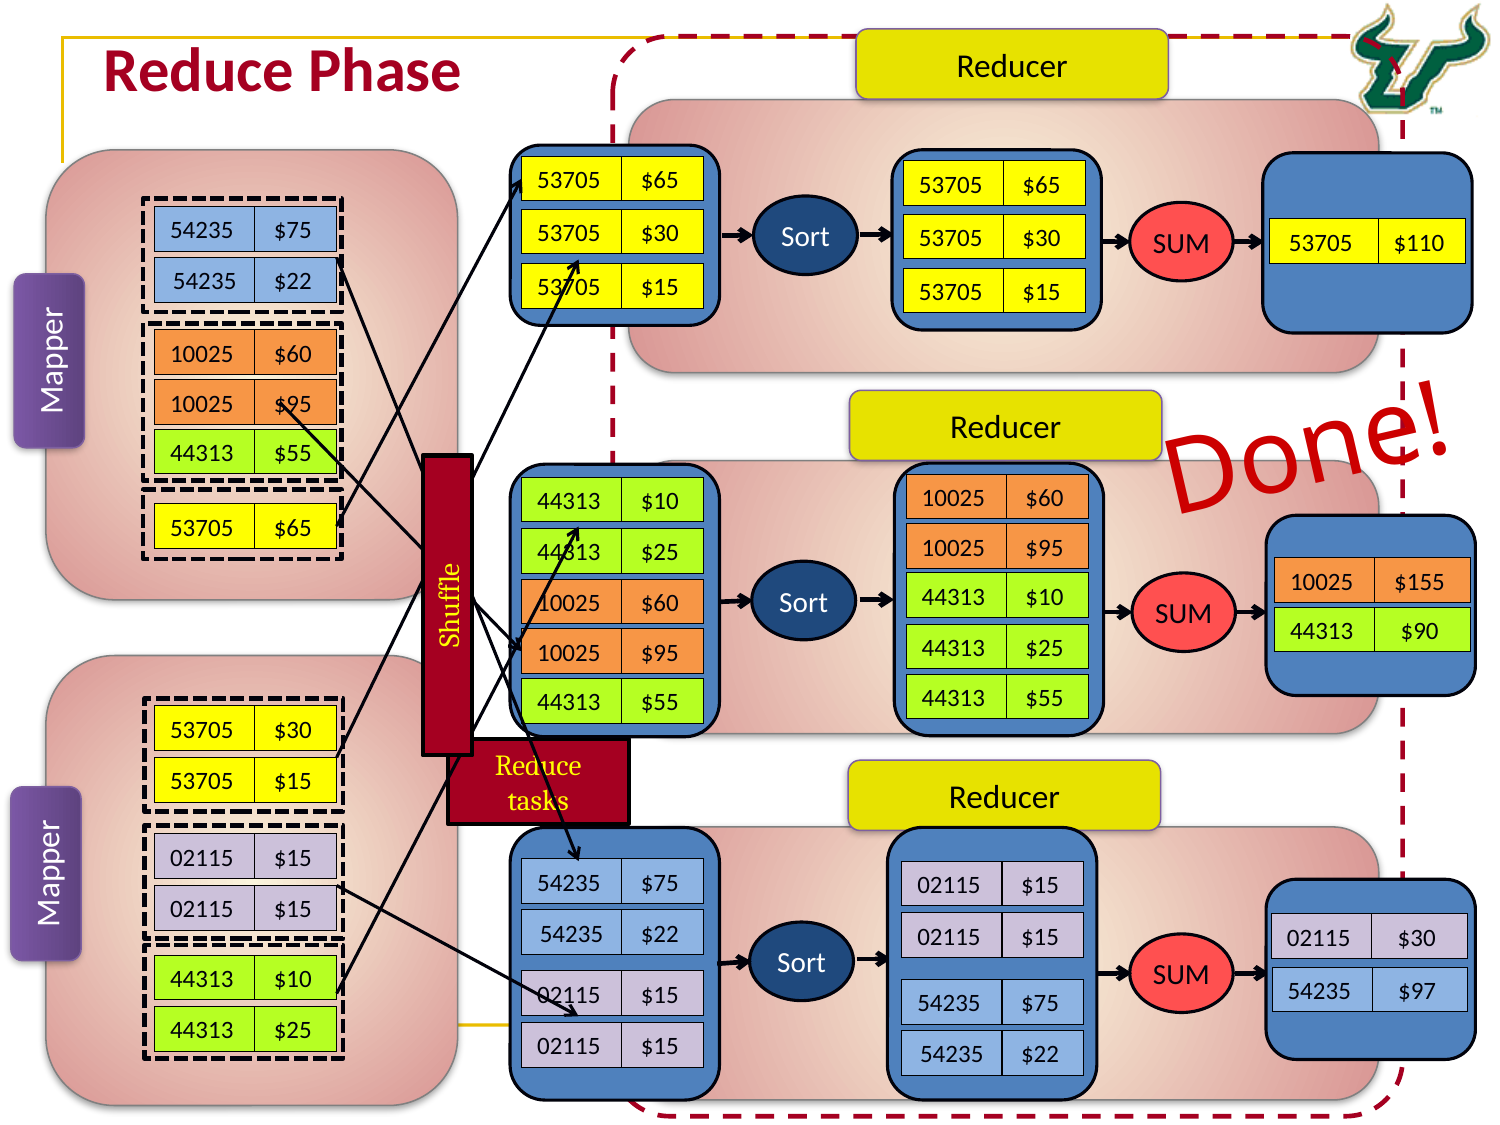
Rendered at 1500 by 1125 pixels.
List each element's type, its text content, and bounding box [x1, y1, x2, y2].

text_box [154, 257, 331, 304]
text_box [45, 149, 442, 601]
picture [1348, 0, 1500, 119]
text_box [336, 178, 523, 256]
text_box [521, 970, 704, 1069]
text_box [894, 462, 1092, 736]
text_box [716, 195, 858, 1001]
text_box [887, 827, 1098, 1101]
text_box [143, 323, 330, 481]
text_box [349, 885, 579, 1017]
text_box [279, 402, 331, 652]
text_box [143, 198, 331, 312]
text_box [349, 870, 579, 884]
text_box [154, 503, 274, 550]
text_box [144, 698, 344, 1059]
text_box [336, 257, 579, 862]
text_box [447, 317, 1403, 1117]
text_box Mapper [10, 785, 82, 962]
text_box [154, 206, 331, 253]
text_box [45, 654, 442, 1107]
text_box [1097, 152, 1476, 1060]
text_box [585, 578, 704, 725]
text_box Mapper [13, 273, 86, 449]
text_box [628, 28, 1379, 373]
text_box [521, 155, 704, 202]
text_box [154, 329, 330, 475]
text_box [447, 36, 623, 177]
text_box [891, 149, 1102, 331]
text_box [527, 209, 704, 310]
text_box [583, 858, 704, 956]
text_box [584, 476, 704, 575]
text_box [1384, 36, 1403, 151]
text_box [143, 489, 274, 560]
title Reduce Phase [10, 21, 557, 124]
